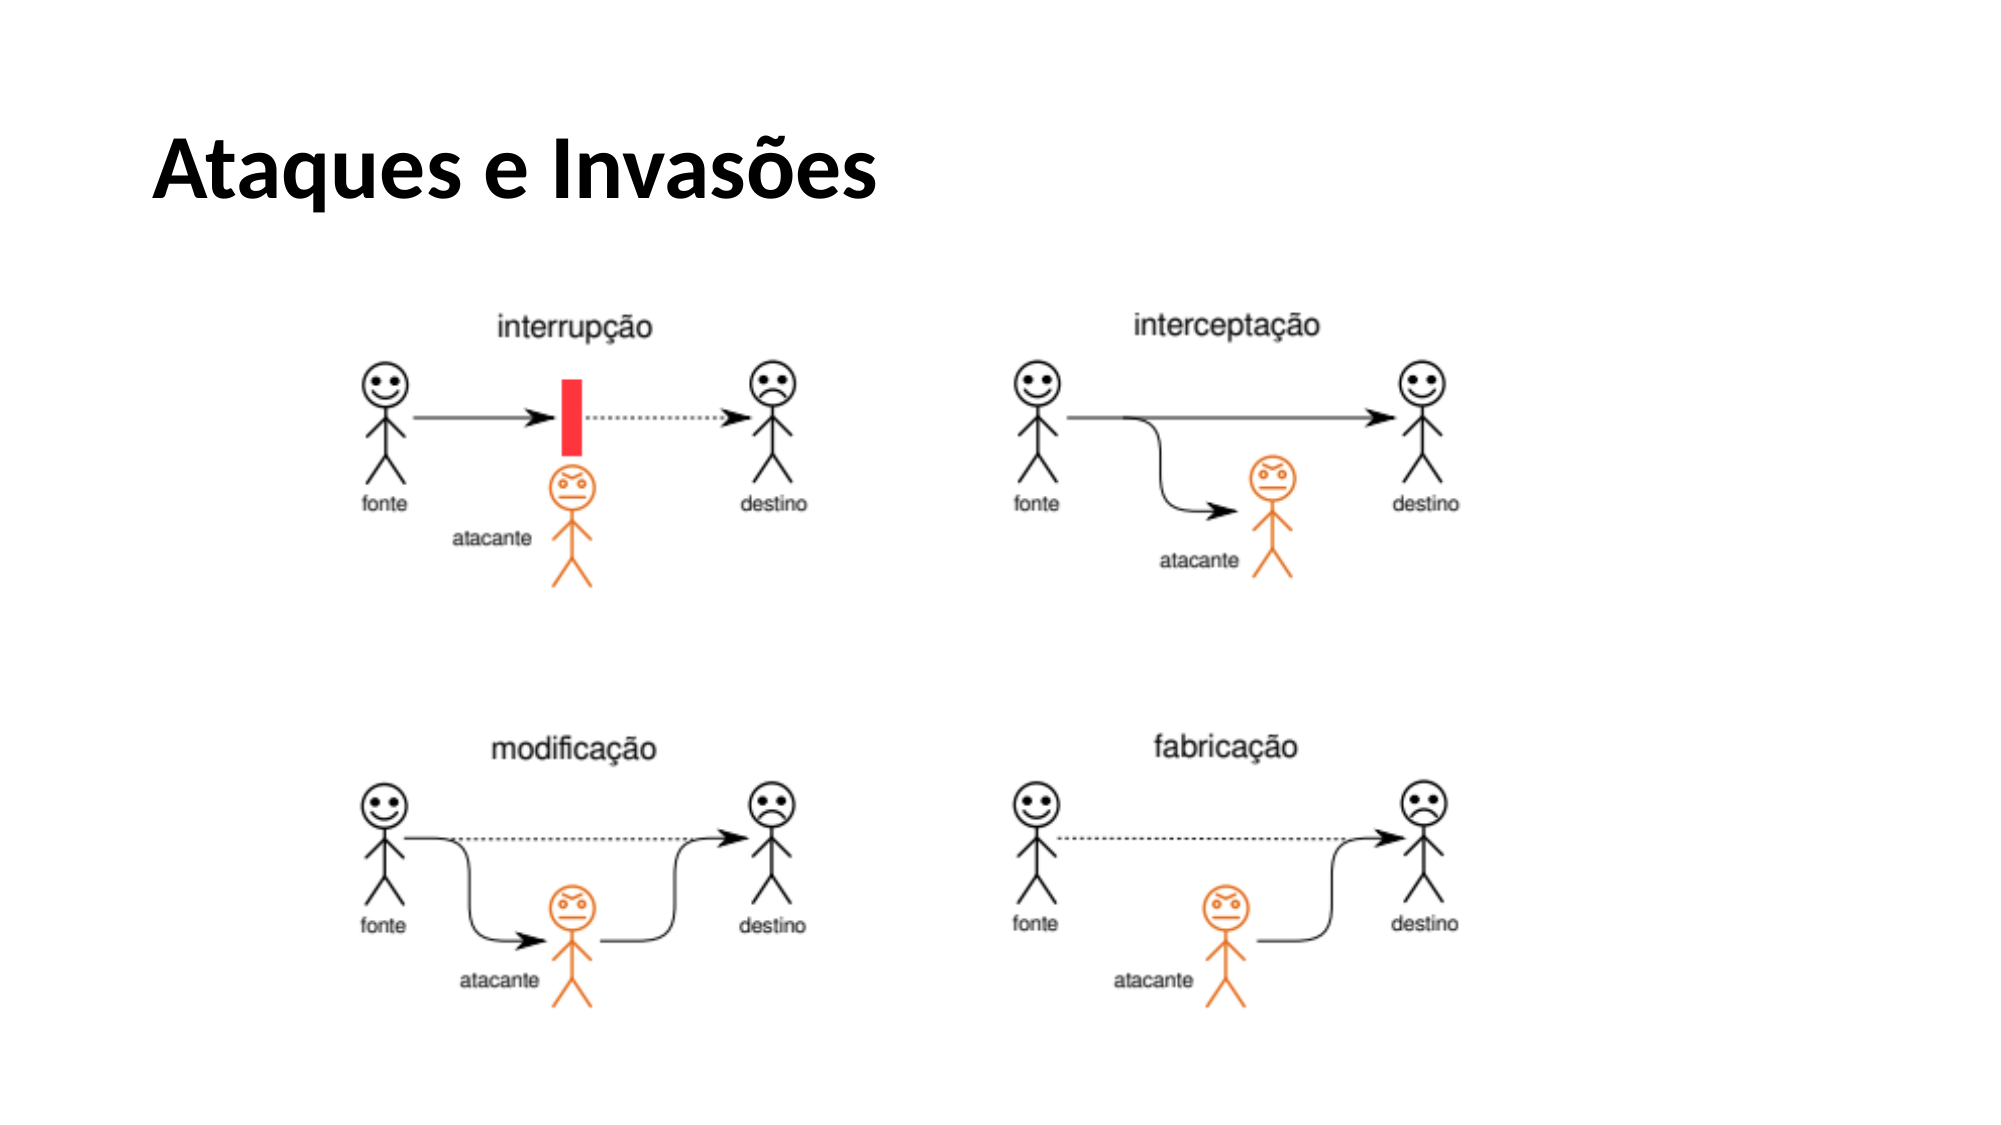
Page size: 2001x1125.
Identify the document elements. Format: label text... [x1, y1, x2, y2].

picture [315, 276, 1503, 1030]
title Ataques e Invasões [137, 59, 1863, 278]
